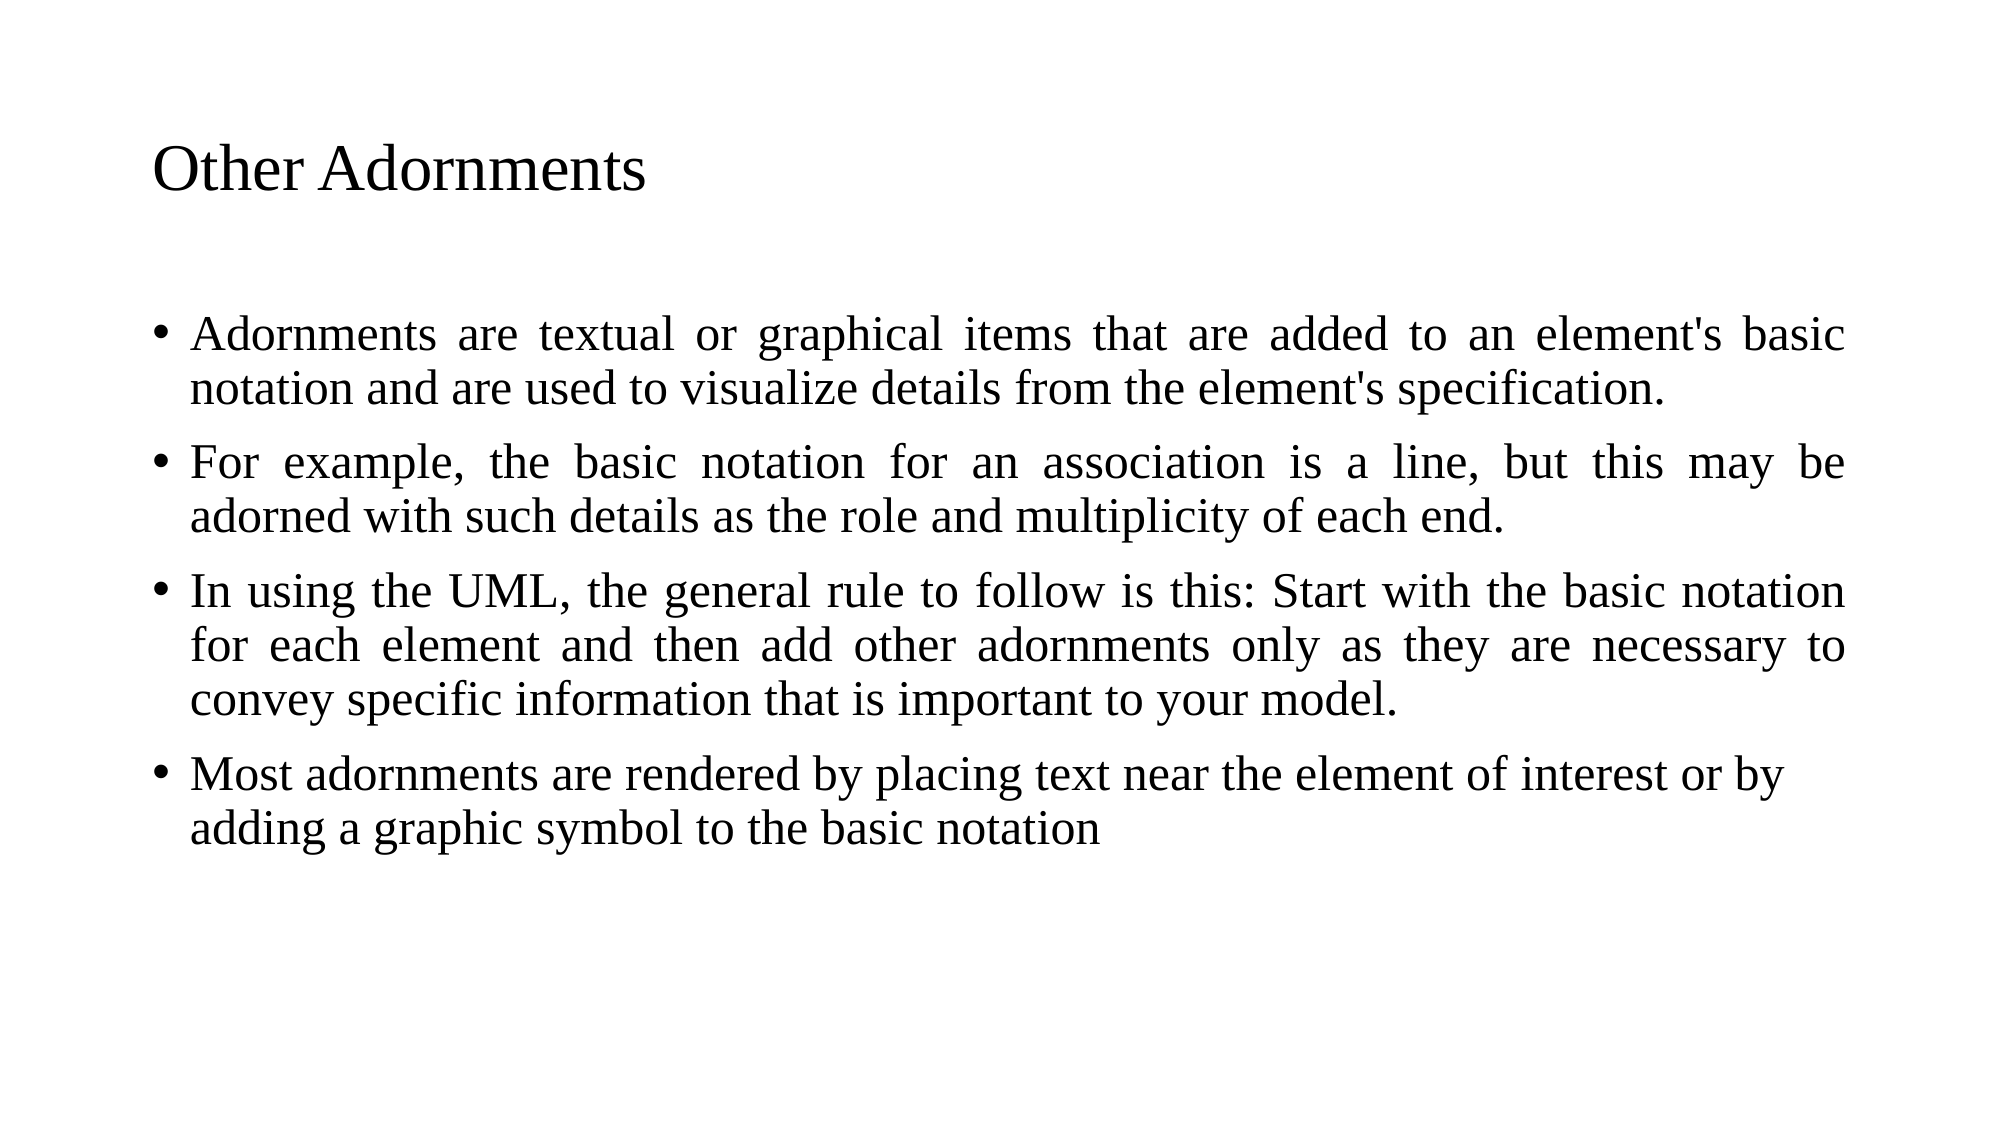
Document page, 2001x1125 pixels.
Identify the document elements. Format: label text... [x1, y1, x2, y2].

list Adornments are textual or graphical items that are added to an element's basic notation and are used to visualize details from the element's specification. For example, the basic notation for an association is a line, but this may be adorned with such details as the role and multiplicity of each end. In using the UML, the general rule to follow is this: Start with the basic notation for each element and then add other adornments only as they are necessary to convey specific information that is important to your model. Most adornments are rendered by placing text near the element of interest or by adding a graphic symbol to the basic notation [137, 299, 1863, 1014]
title Other Adornments [137, 59, 1863, 278]
